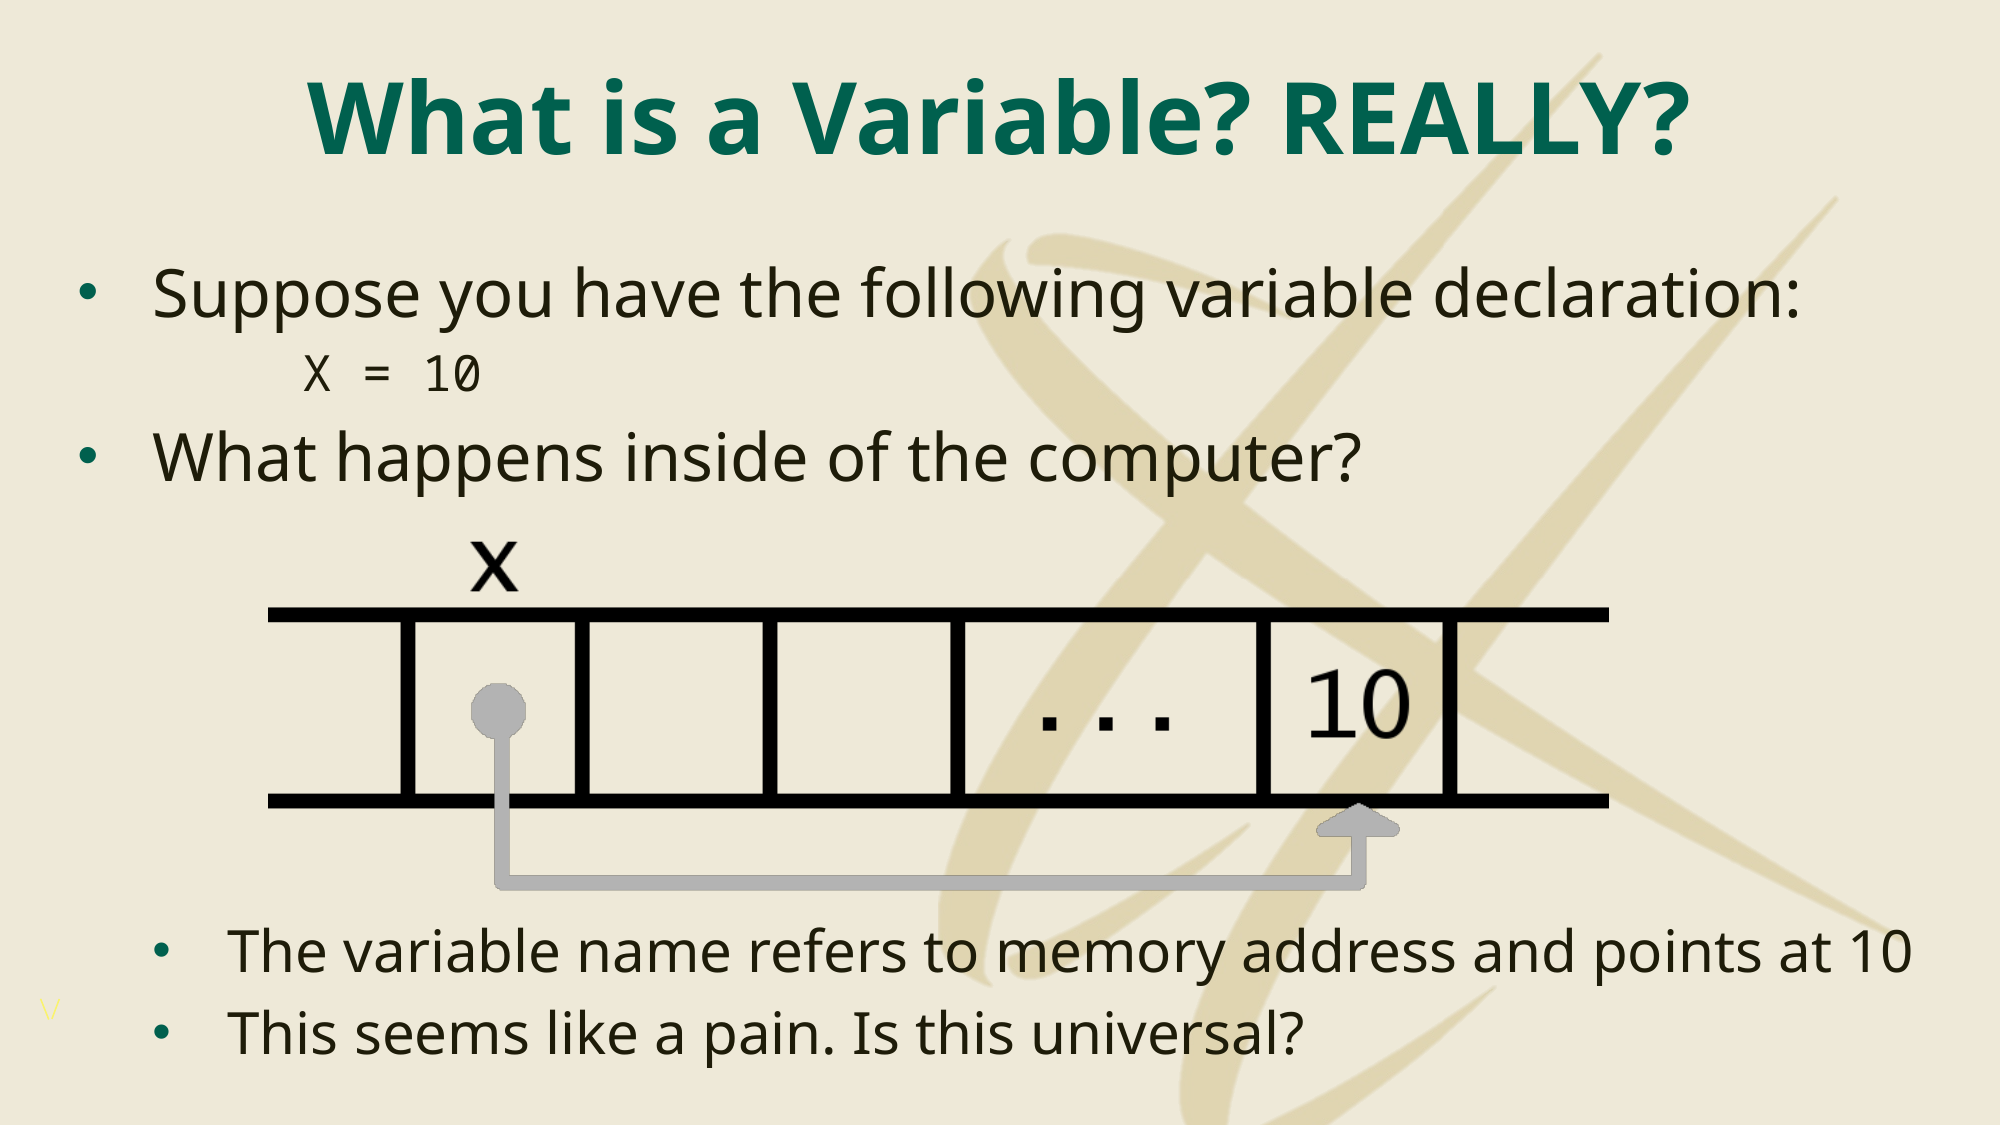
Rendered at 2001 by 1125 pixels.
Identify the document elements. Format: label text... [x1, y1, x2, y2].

picture [268, 0, 1949, 1125]
text_box Suppose you have the following variable declaration: X = 10 What happens inside of the computer? The variable name refers to memory address and points at 10 This seems like a pain. Is this universal? [62, 243, 938, 1125]
title What is a Variable? REALLY? [51, 0, 938, 244]
